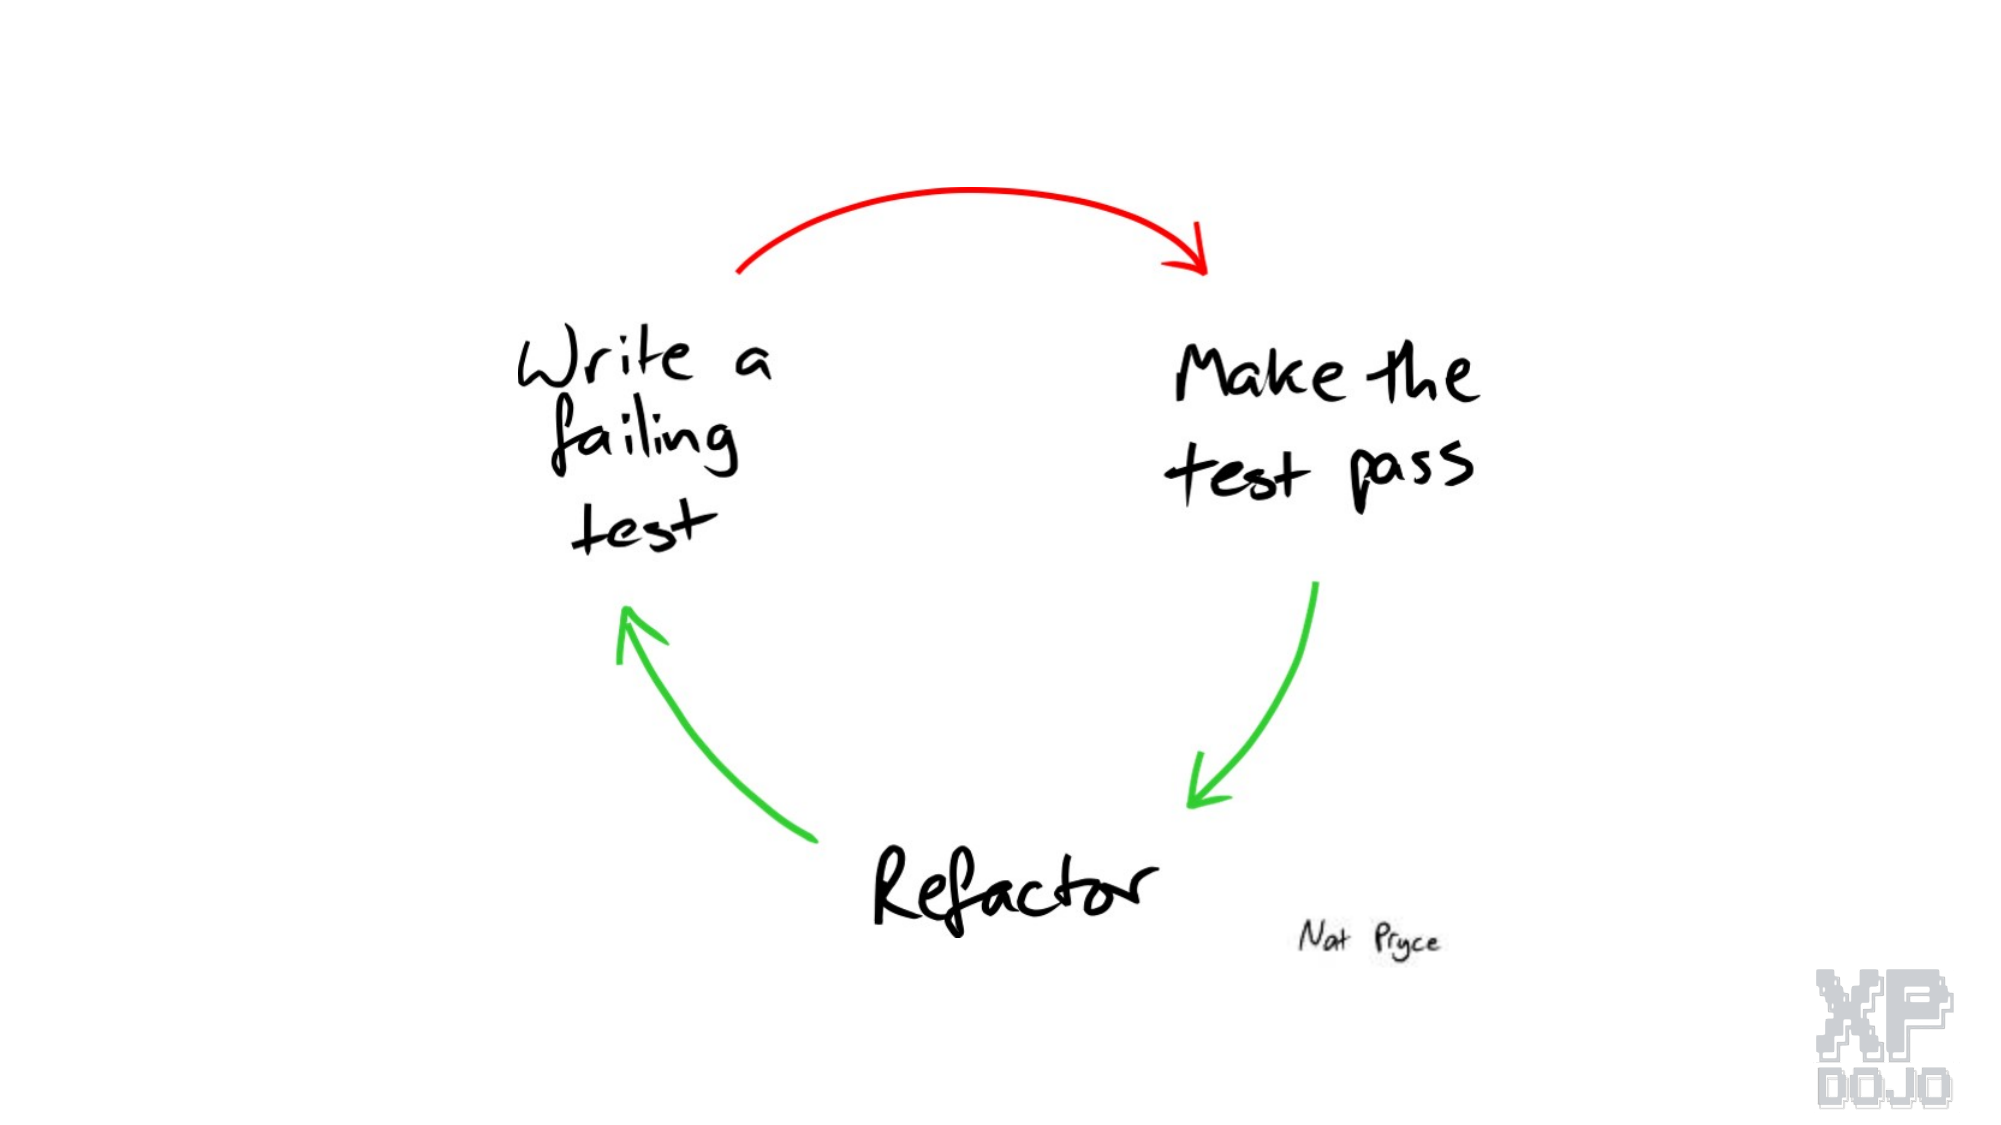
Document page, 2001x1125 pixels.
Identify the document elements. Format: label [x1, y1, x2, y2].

picture [518, 187, 1482, 979]
